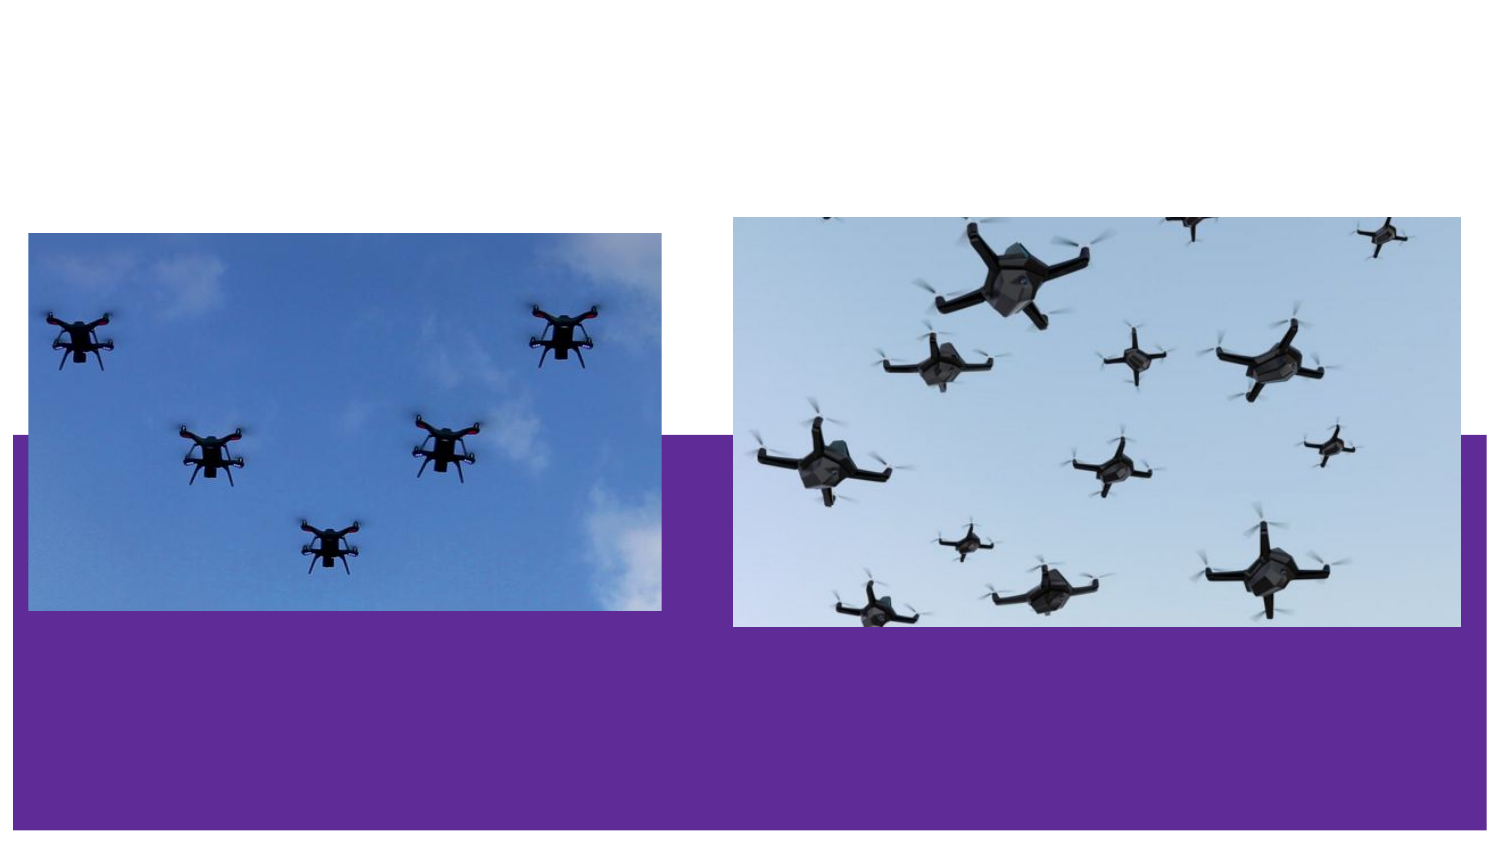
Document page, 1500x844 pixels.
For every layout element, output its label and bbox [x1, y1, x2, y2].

picture [28, 233, 662, 611]
picture [732, 216, 1461, 627]
